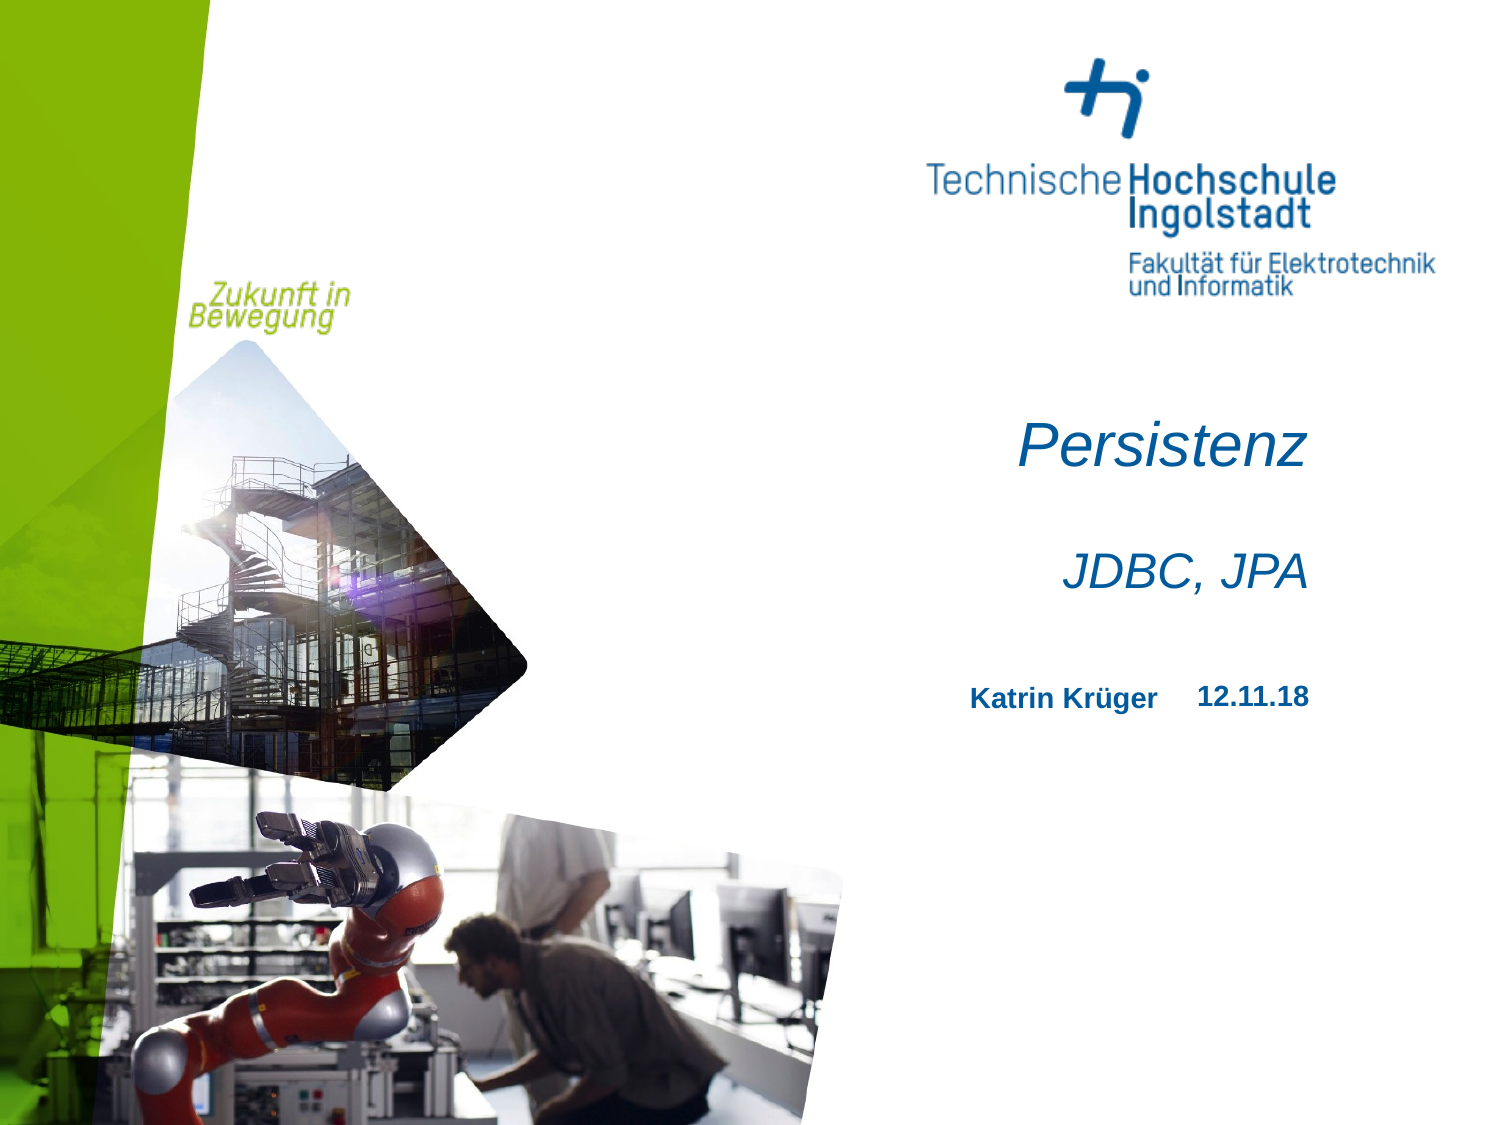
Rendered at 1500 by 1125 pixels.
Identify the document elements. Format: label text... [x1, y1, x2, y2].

list 12.11.18 [1180, 677, 1310, 740]
picture [0, 0, 1500, 1125]
list Katrin Krüger [414, 679, 1159, 740]
list JDBC, JPA [414, 538, 1310, 636]
title Persistenz [414, 376, 1310, 518]
